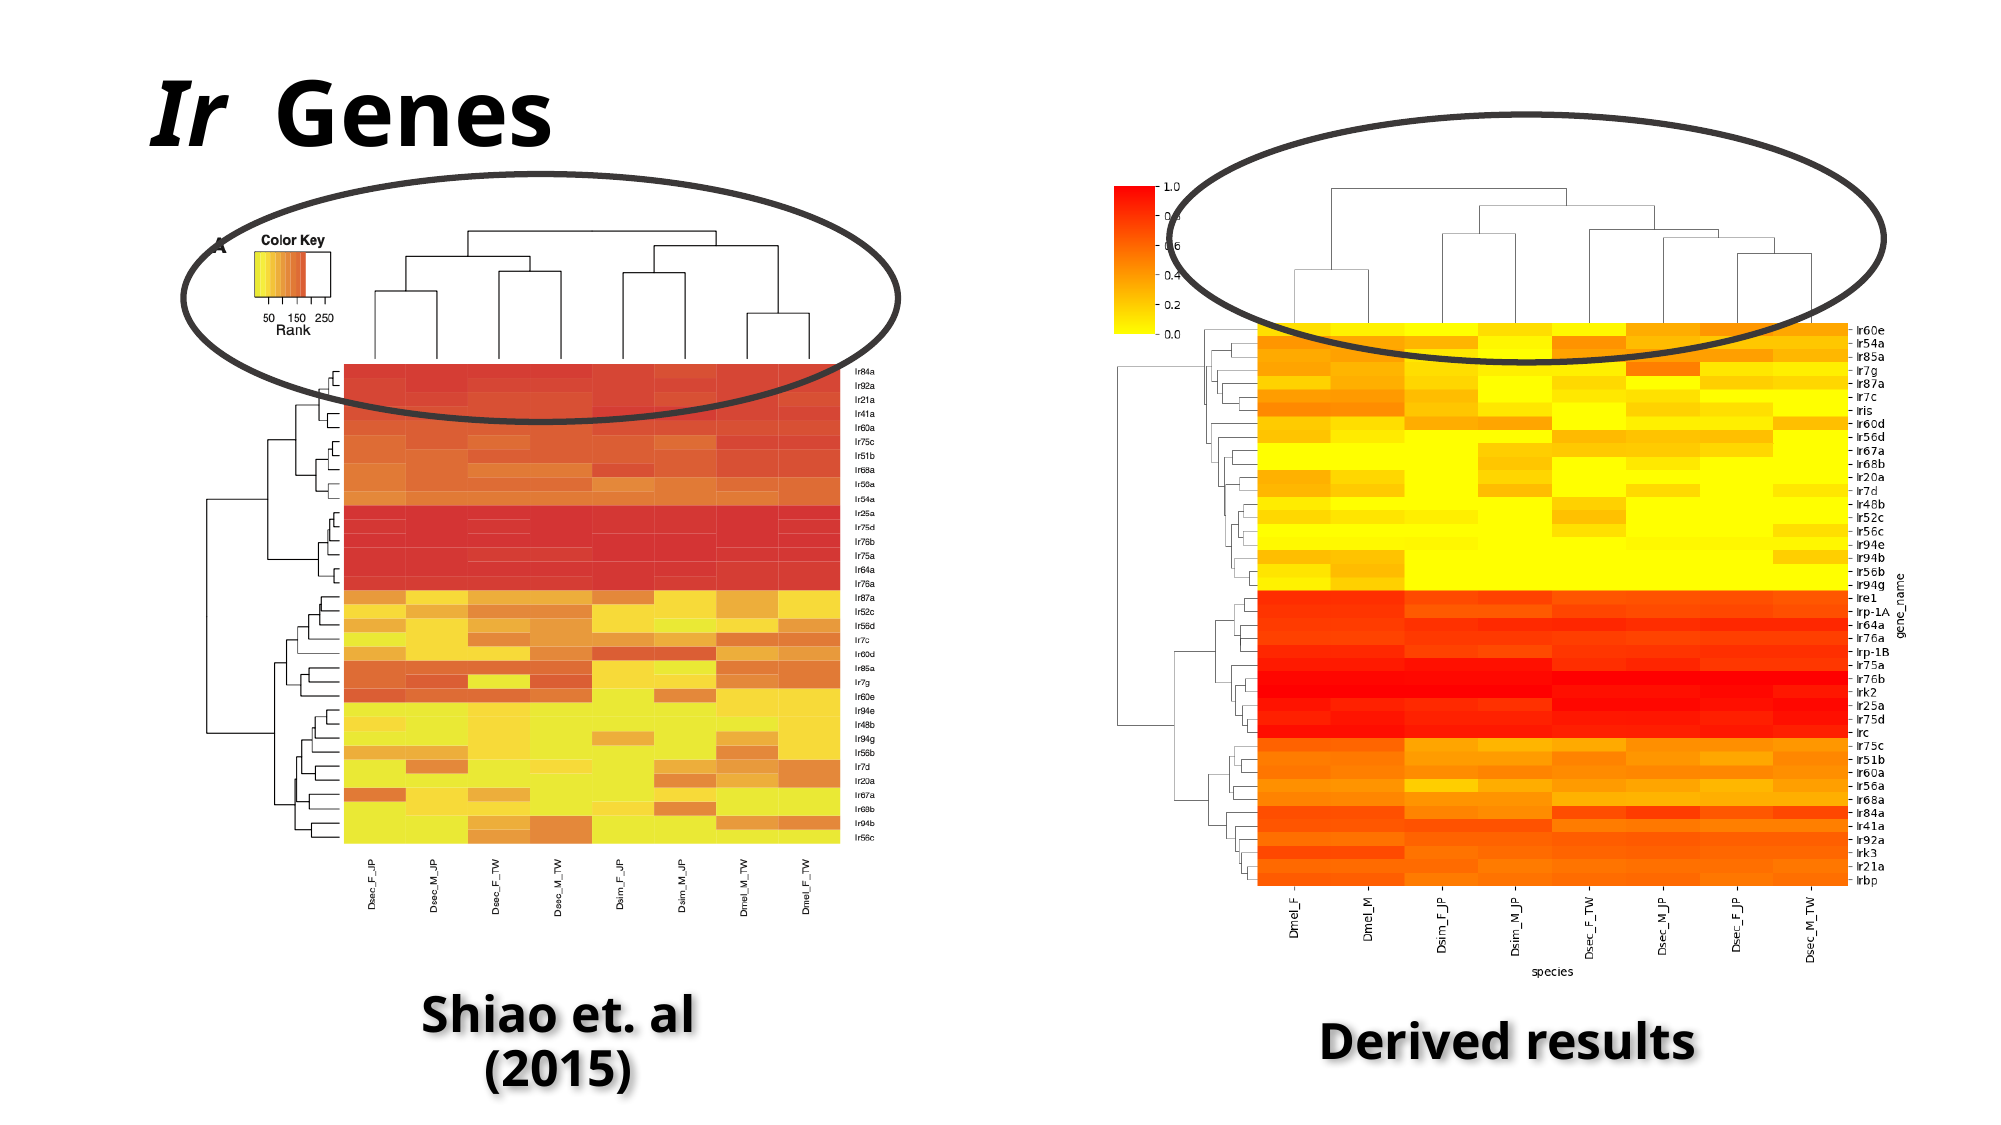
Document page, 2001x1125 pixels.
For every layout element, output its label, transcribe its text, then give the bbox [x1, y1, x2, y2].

picture [1097, 169, 1918, 990]
text_box [262, 173, 819, 219]
picture [159, 219, 958, 918]
text_box Derived results [1280, 990, 1735, 1125]
text_box Shiao et. al (2015) [331, 960, 786, 1125]
text_box [1228, 113, 1825, 169]
text_box Ir Genes [137, 59, 1863, 170]
